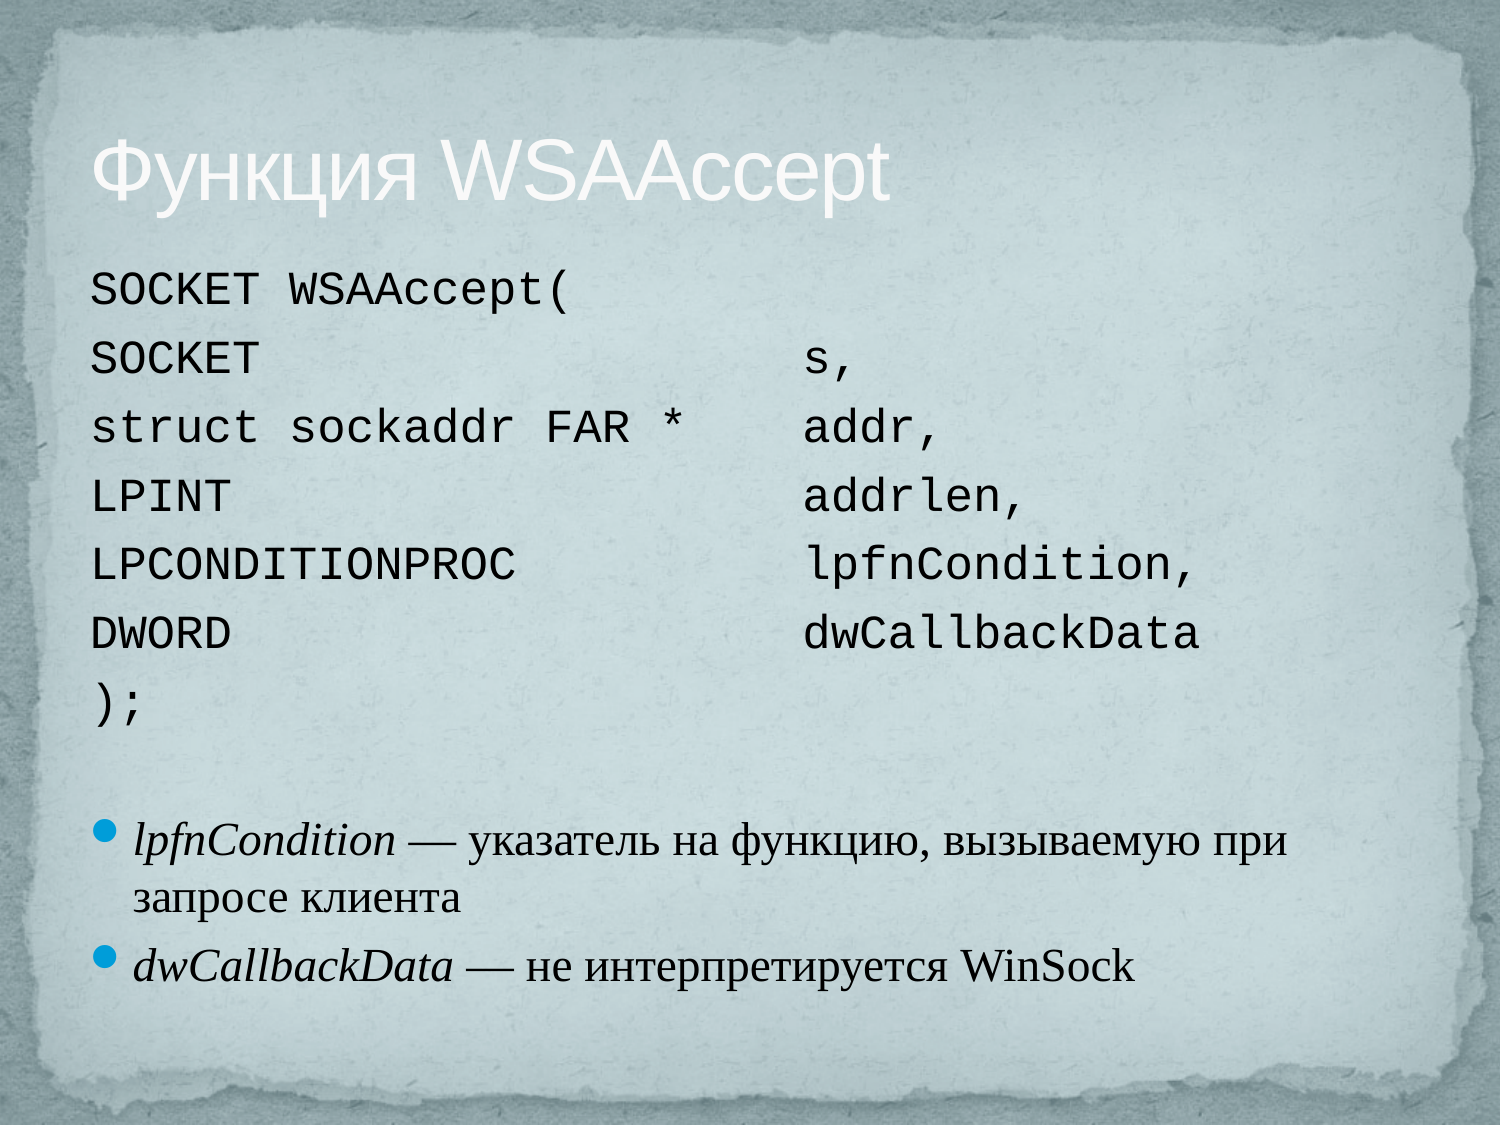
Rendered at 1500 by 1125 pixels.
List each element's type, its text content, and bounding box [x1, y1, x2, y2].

title Функция WSAAccept [74, 24, 1425, 225]
list SOCKET WSAAccept( SOCKET s, struct sockaddr FAR * addr, LPINT addrlen, LPCONDITIONPROC lpfnCondition, DWORD dwCallbackData ); lpfnCondition — указатель на функцию, вызываемую при запросе клиента dwCallbackData — не интерпретируется WinSock [75, 249, 1425, 1000]
